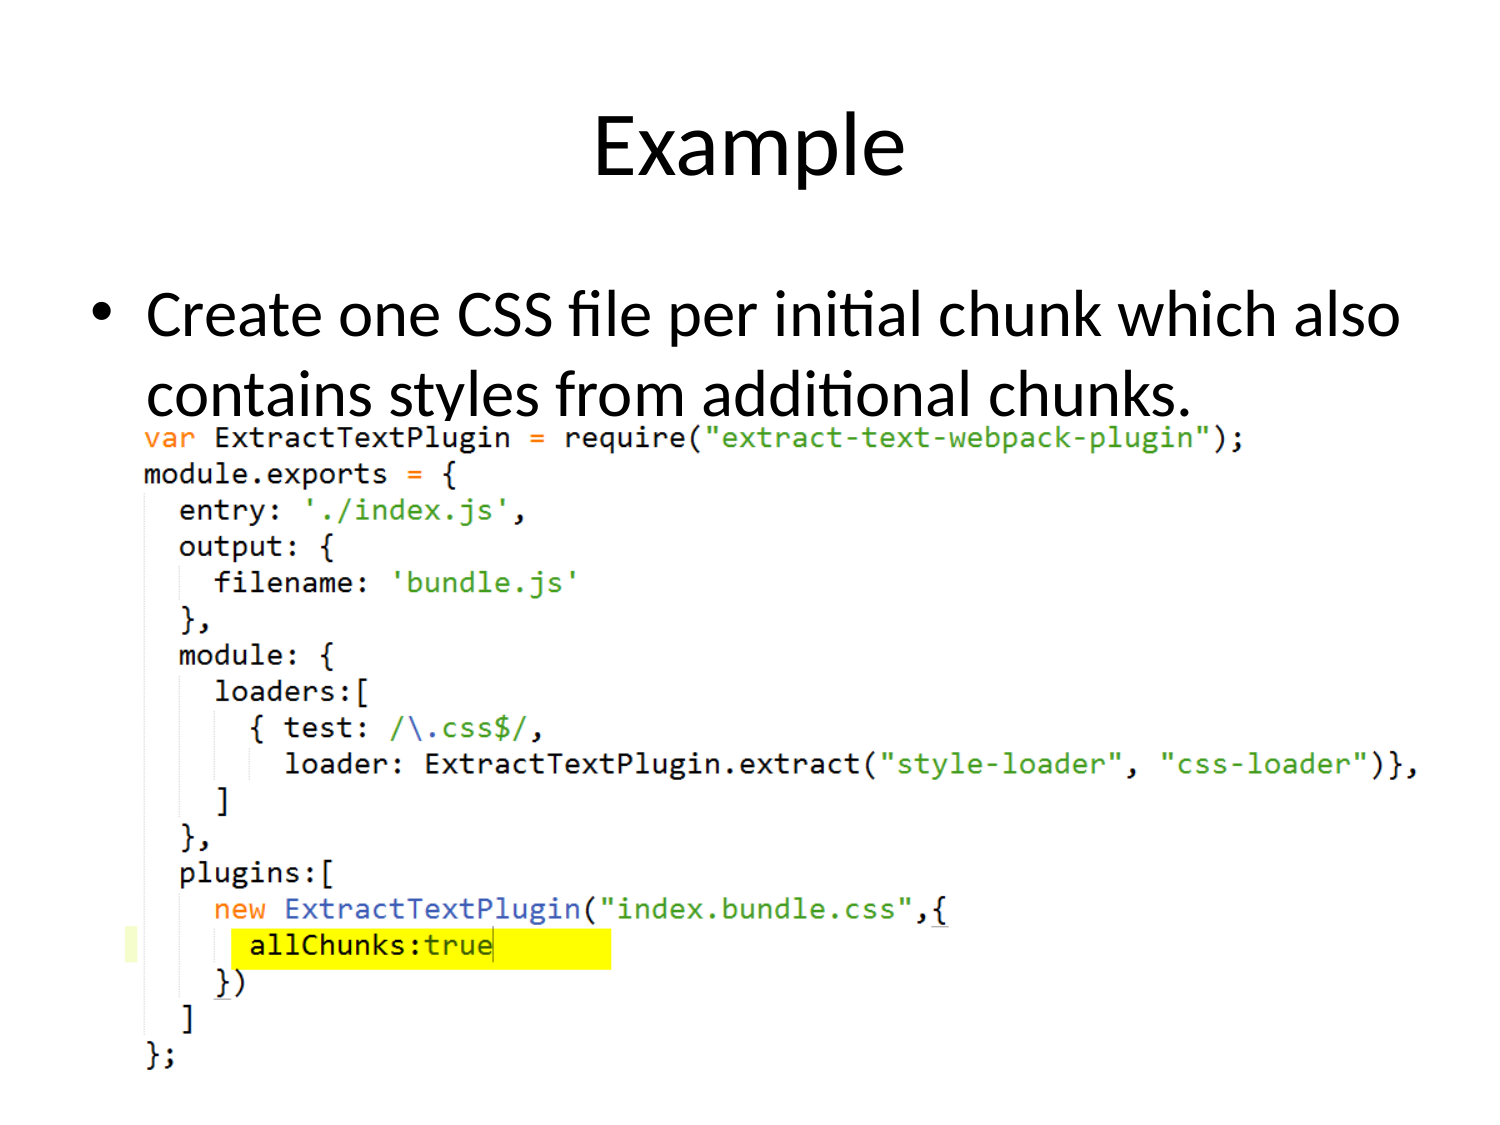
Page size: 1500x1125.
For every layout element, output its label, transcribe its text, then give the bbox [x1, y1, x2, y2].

picture [124, 420, 1455, 1125]
title Example [75, 45, 1425, 233]
list Create one CSS file per initial chunk which also contains styles from additional chunks. [75, 262, 1425, 1005]
